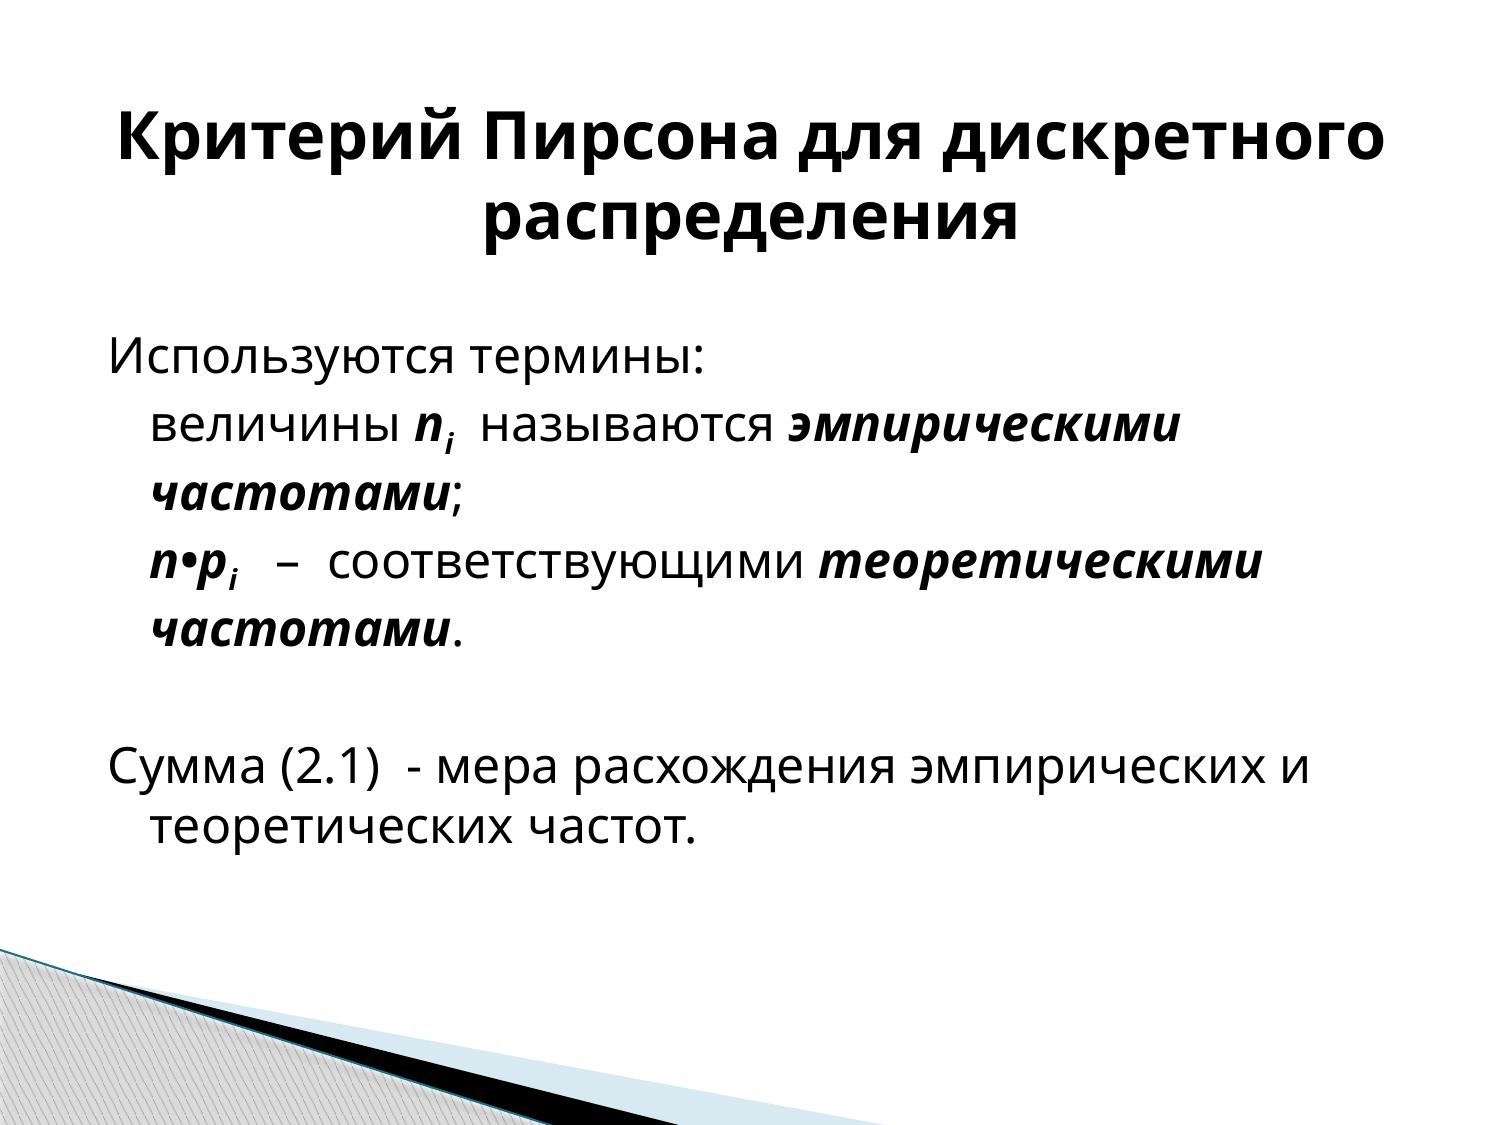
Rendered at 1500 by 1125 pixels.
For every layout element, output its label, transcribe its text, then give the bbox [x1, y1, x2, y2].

list Используются термины: величины ni называются эмпирическими частотами; n•pi – соответствующими теоретическими частотами. Сумма (2.1) - мера расхождения эмпирических и теоретических частот. [75, 316, 1459, 953]
title Критерий Пирсона для дискретного распределения [76, 54, 1427, 291]
